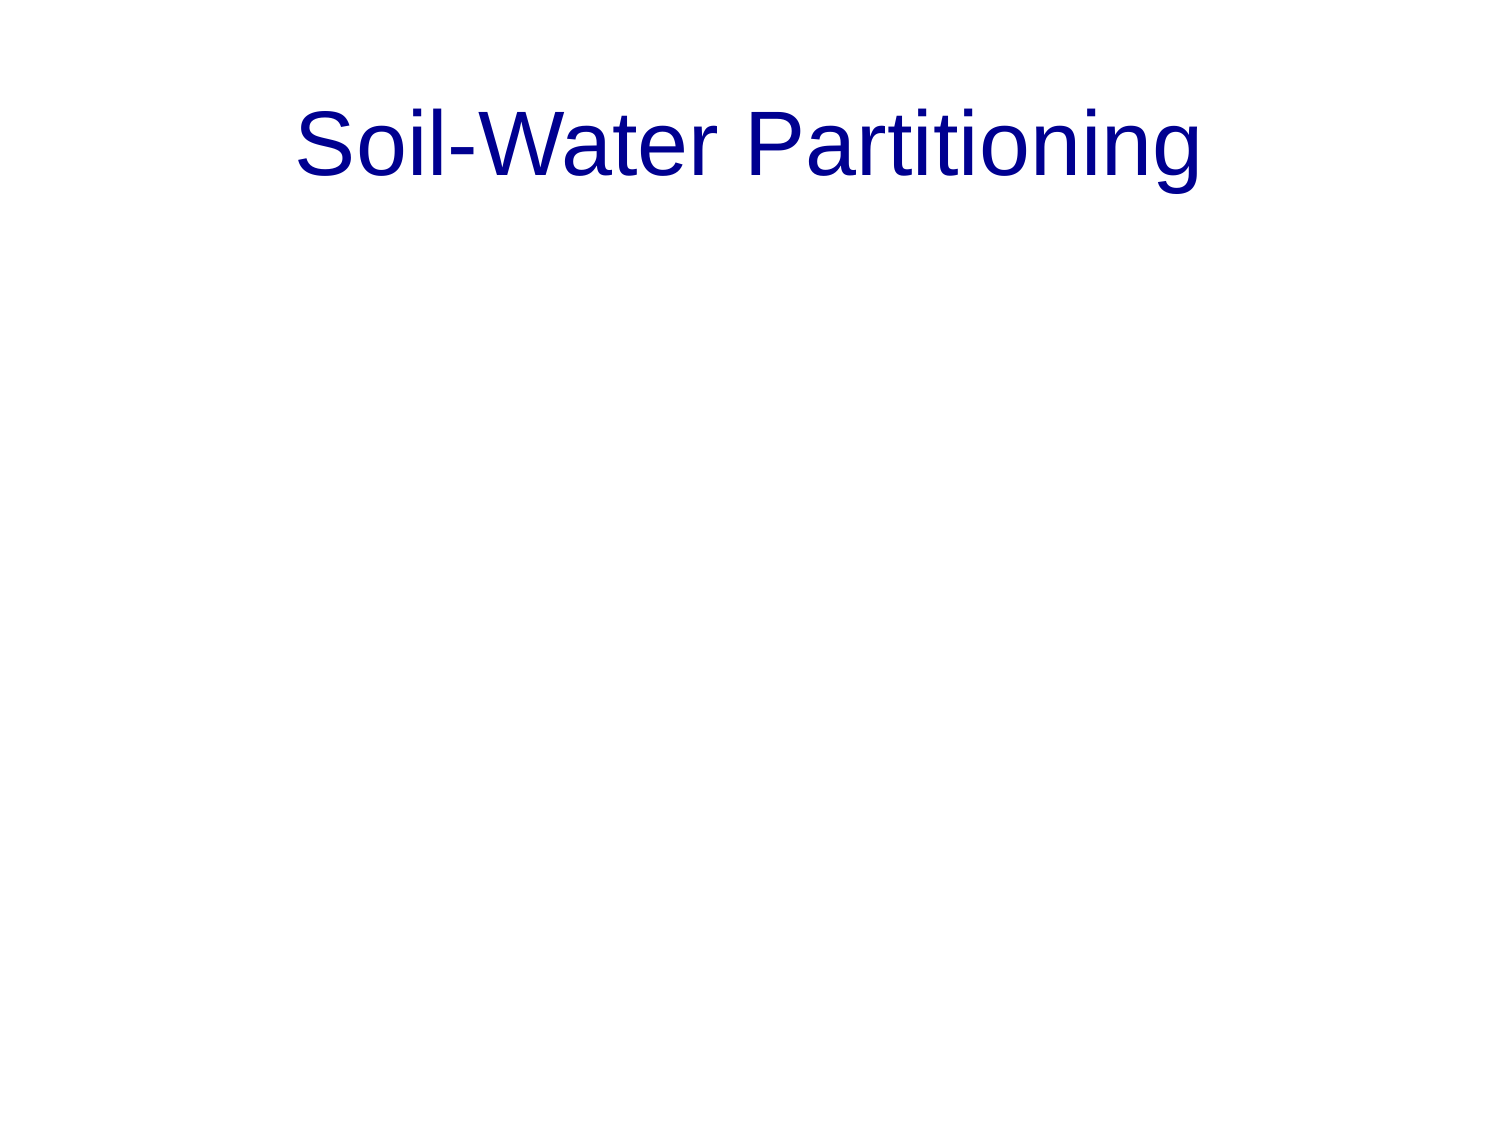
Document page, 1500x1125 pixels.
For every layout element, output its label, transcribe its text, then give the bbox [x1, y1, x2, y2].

title Soil-Water Partitioning [75, 45, 1425, 233]
